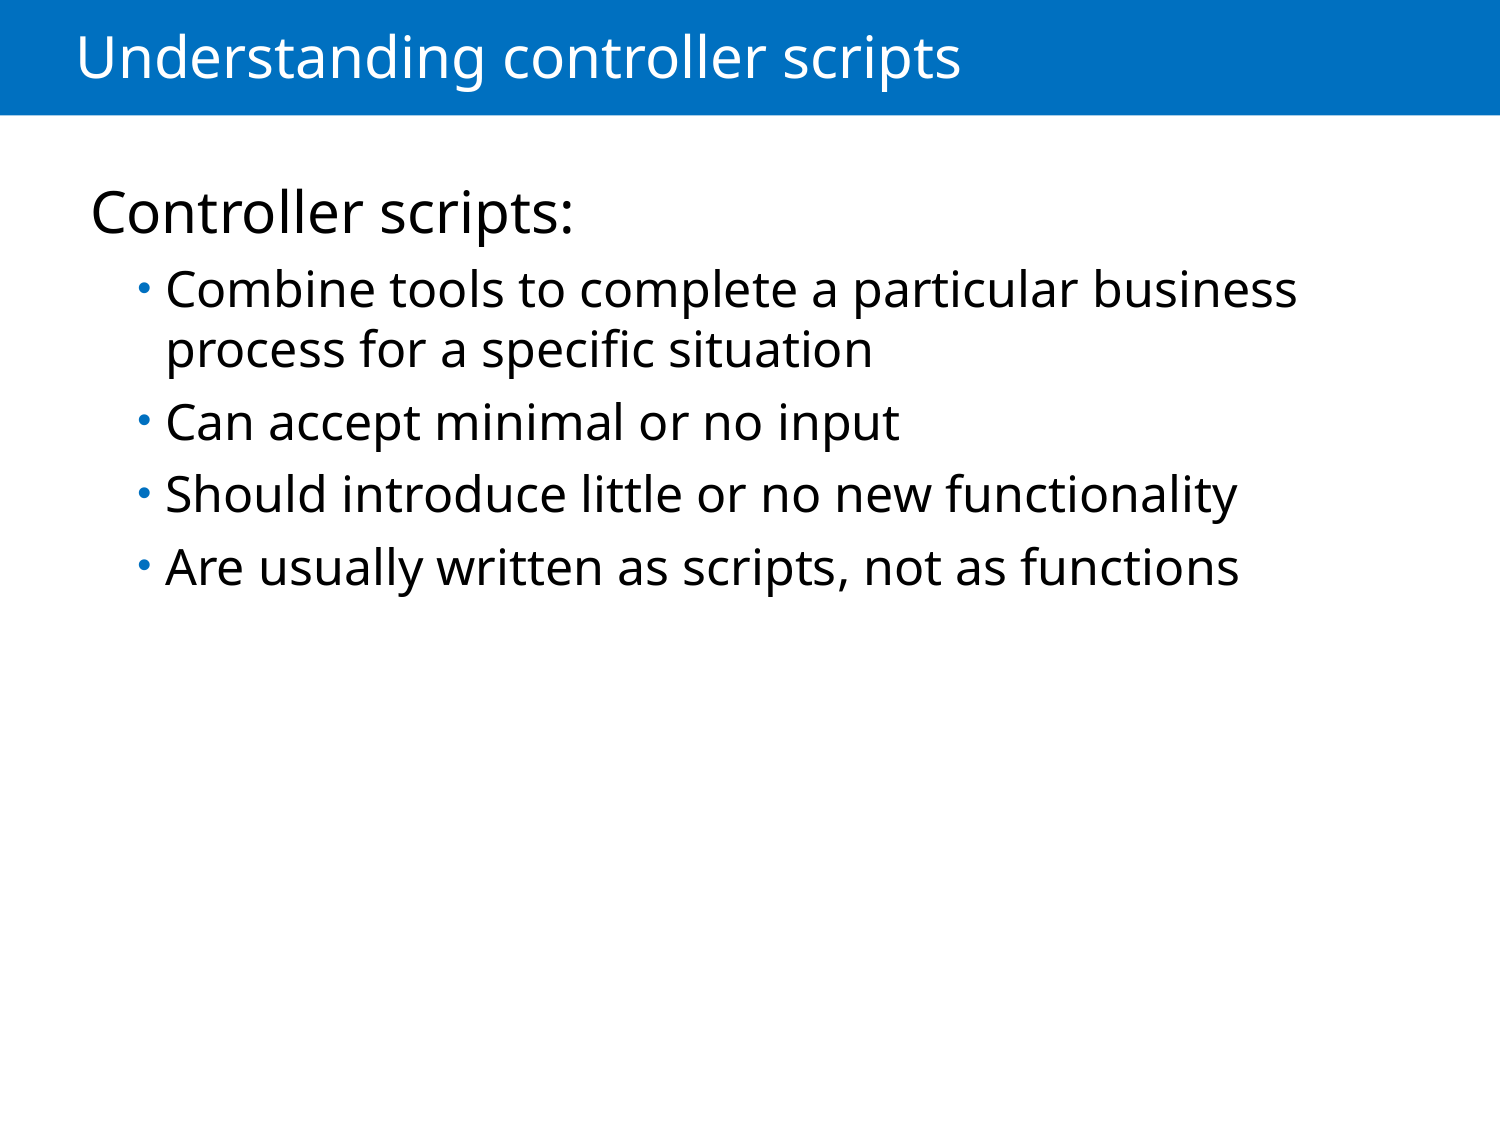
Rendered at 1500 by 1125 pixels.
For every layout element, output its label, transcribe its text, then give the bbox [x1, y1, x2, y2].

title Understanding controller scripts [75, 0, 1351, 122]
text_box Controller scripts: Combine tools to complete a particular business process for a specific situation Can accept minimal or no input Should introduce little or no new functionality Are usually written as scripts, not as functions [75, 167, 1408, 1012]
